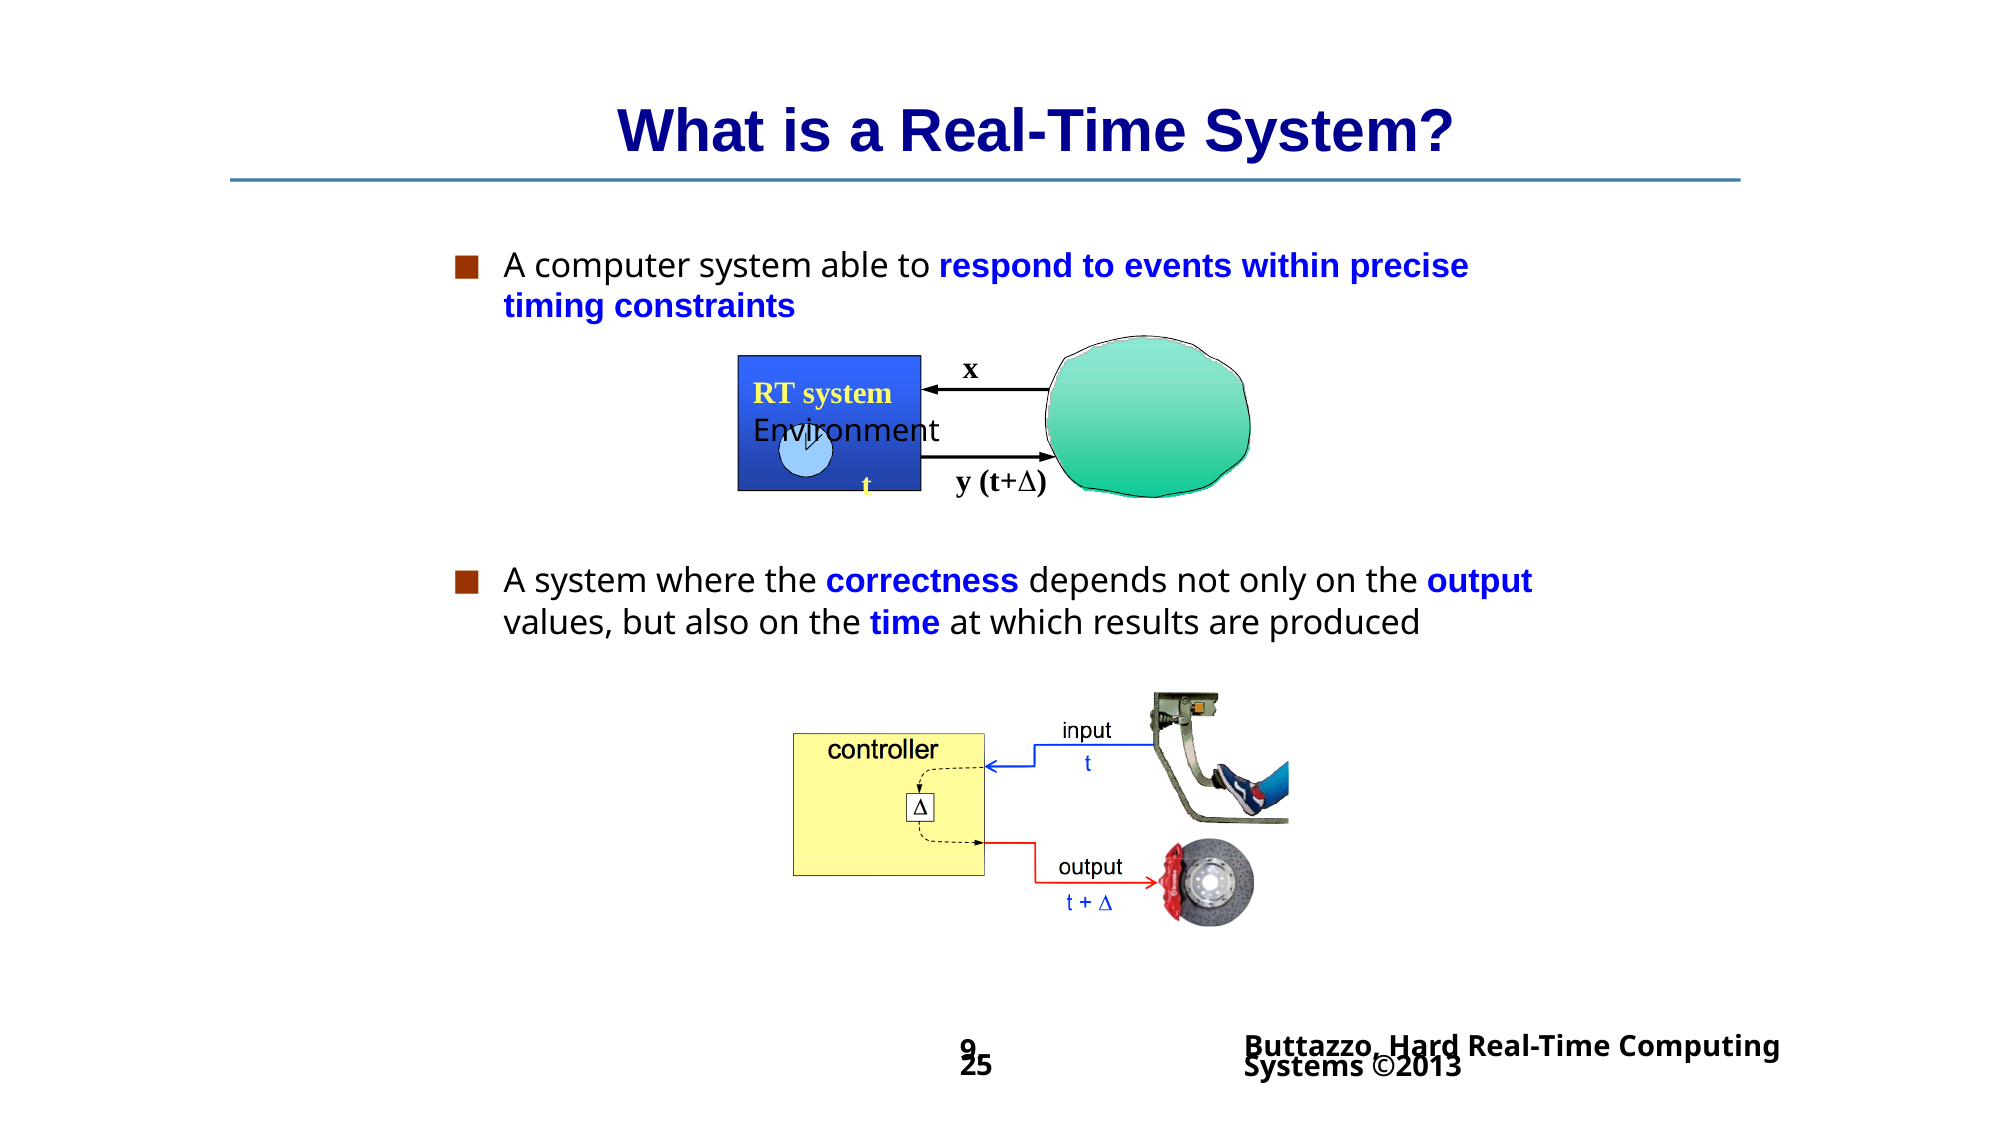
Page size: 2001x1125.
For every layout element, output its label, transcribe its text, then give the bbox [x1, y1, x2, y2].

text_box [737, 335, 1244, 381]
slide_number 9.25 [957, 1045, 1010, 1125]
footer Buttazzo, Hard Real-Time Computing Systems ©2013 [1241, 1042, 1846, 1125]
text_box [732, 382, 1257, 505]
text_box y (t+) A system where the correctness depends not only on the output values, but also on the time at which results are produced [450, 458, 1613, 642]
text_box A computer system able to respond to events within precise timing constraints [450, 240, 1560, 324]
title What is a Real-Time System? [509, 88, 1714, 279]
picture [793, 692, 1290, 928]
